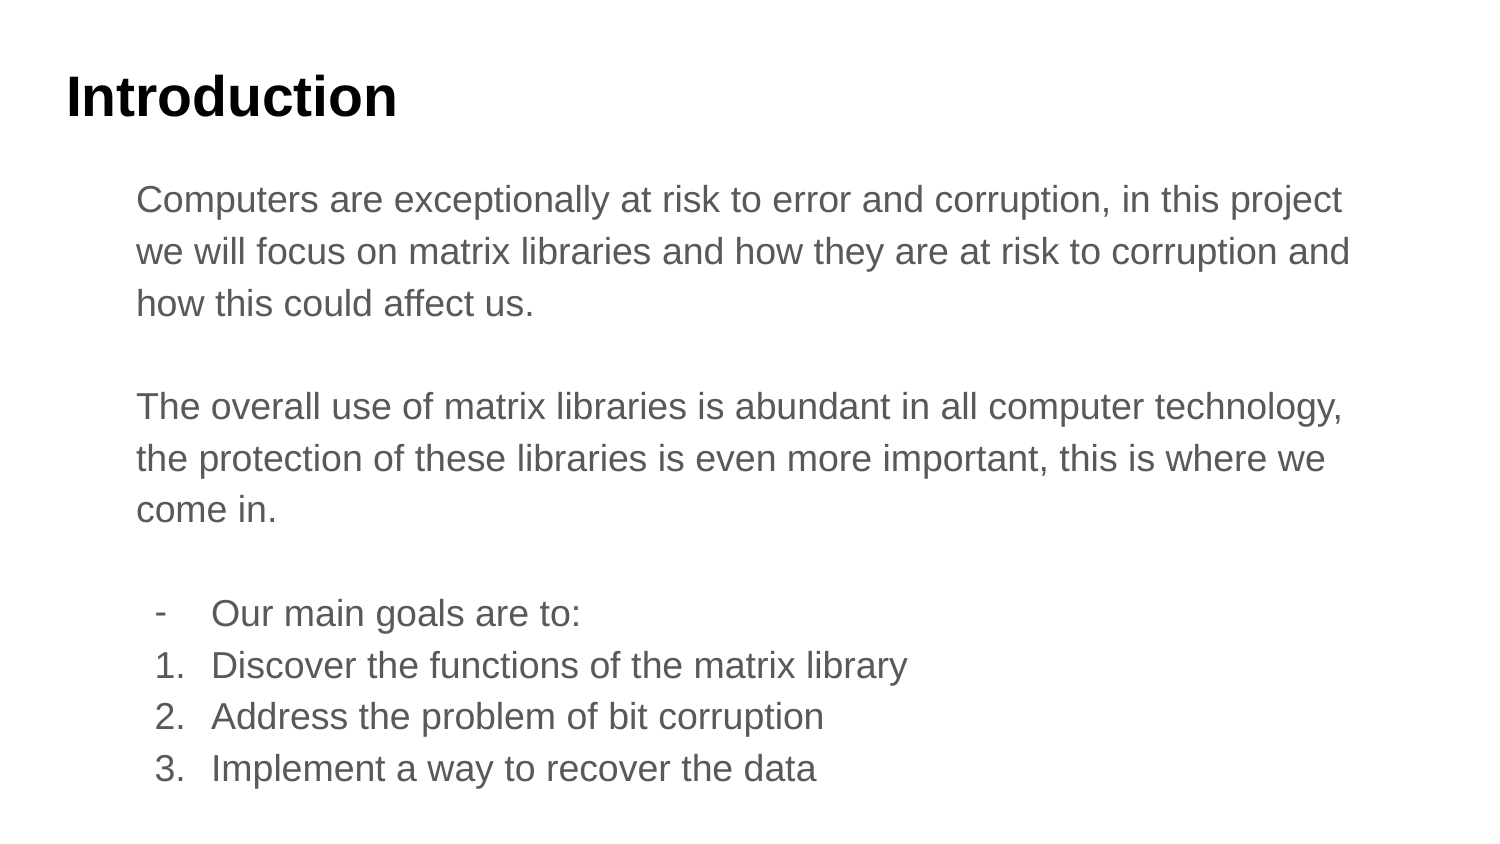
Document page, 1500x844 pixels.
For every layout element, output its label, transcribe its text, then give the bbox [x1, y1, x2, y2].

title Introduction [51, 49, 1449, 144]
text_box Computers are exceptionally at risk to error and corruption, in this project we will focus on matrix libraries and how they are at risk to corruption and how this could affect us. The overall use of matrix libraries is abundant in all computer technology, the protection of these libraries is even more important, this is where we come in. Our main goals are to: Discover the functions of the matrix library Address the problem of bit corruption Implement a way to recover the data [120, 153, 1380, 719]
